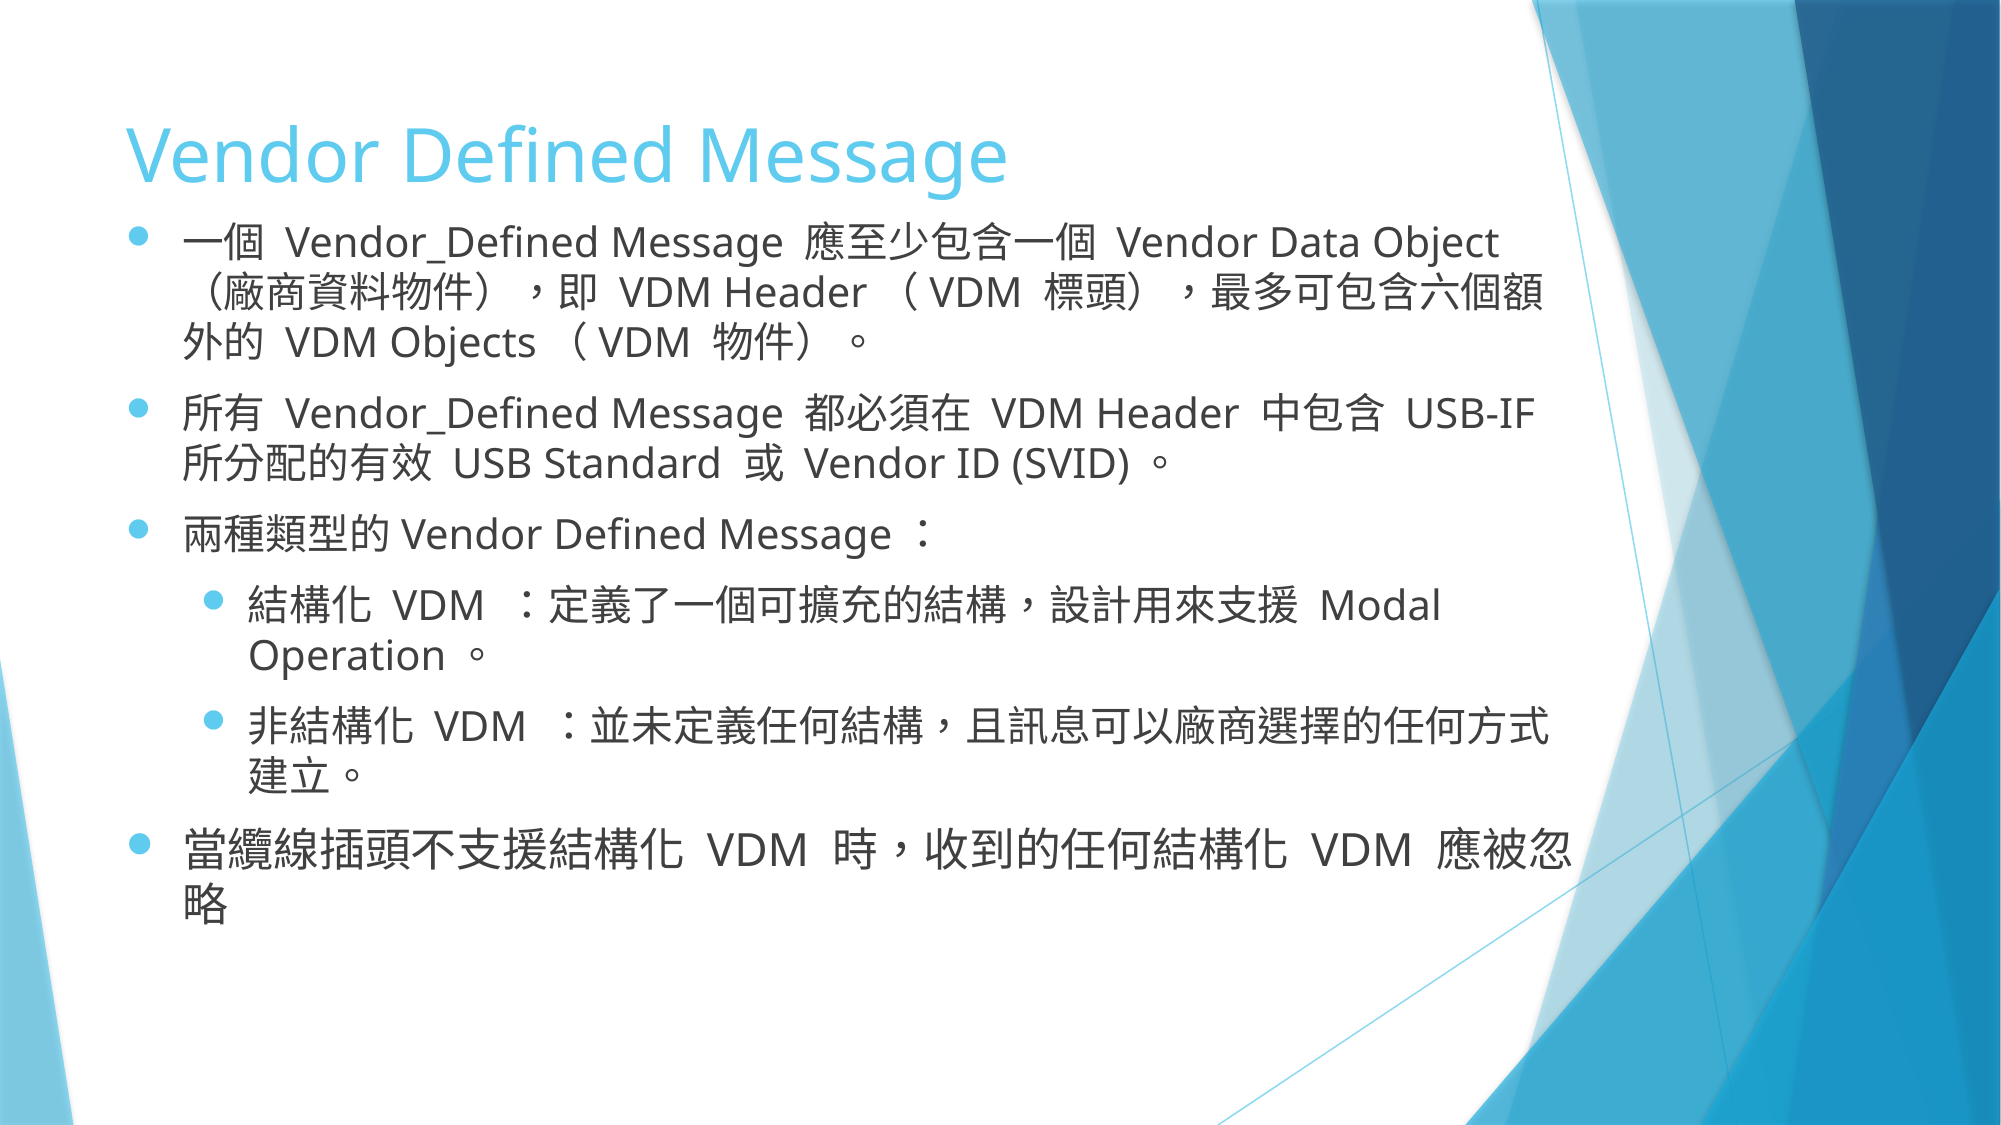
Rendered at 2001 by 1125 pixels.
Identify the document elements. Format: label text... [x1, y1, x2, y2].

list 一個 Vendor_Defined Message 應至少包含一個 Vendor Data Object（廠商資料物件），即 VDM Header（VDM 標頭），最多可包含六個額外的 VDM Objects（VDM 物件）。 所有 Vendor_Defined Message 都必須在 VDM Header 中包含 USB-IF 所分配的有效 USB Standard 或 Vendor ID (SVID)。 兩種類型的Vendor Defined Message： 結構化 VDM ：定義了一個可擴充的結構，設計用來支援 Modal Operation。 非結構化 VDM ：並未定義任何結構，且訊息可以廠商選擇的任何方式建立。 當纜線插頭不支援結構化 VDM 時，收到的任何結構化 VDM 應被忽略 [111, 208, 1593, 977]
title Vendor Defined Message [111, 99, 1593, 208]
